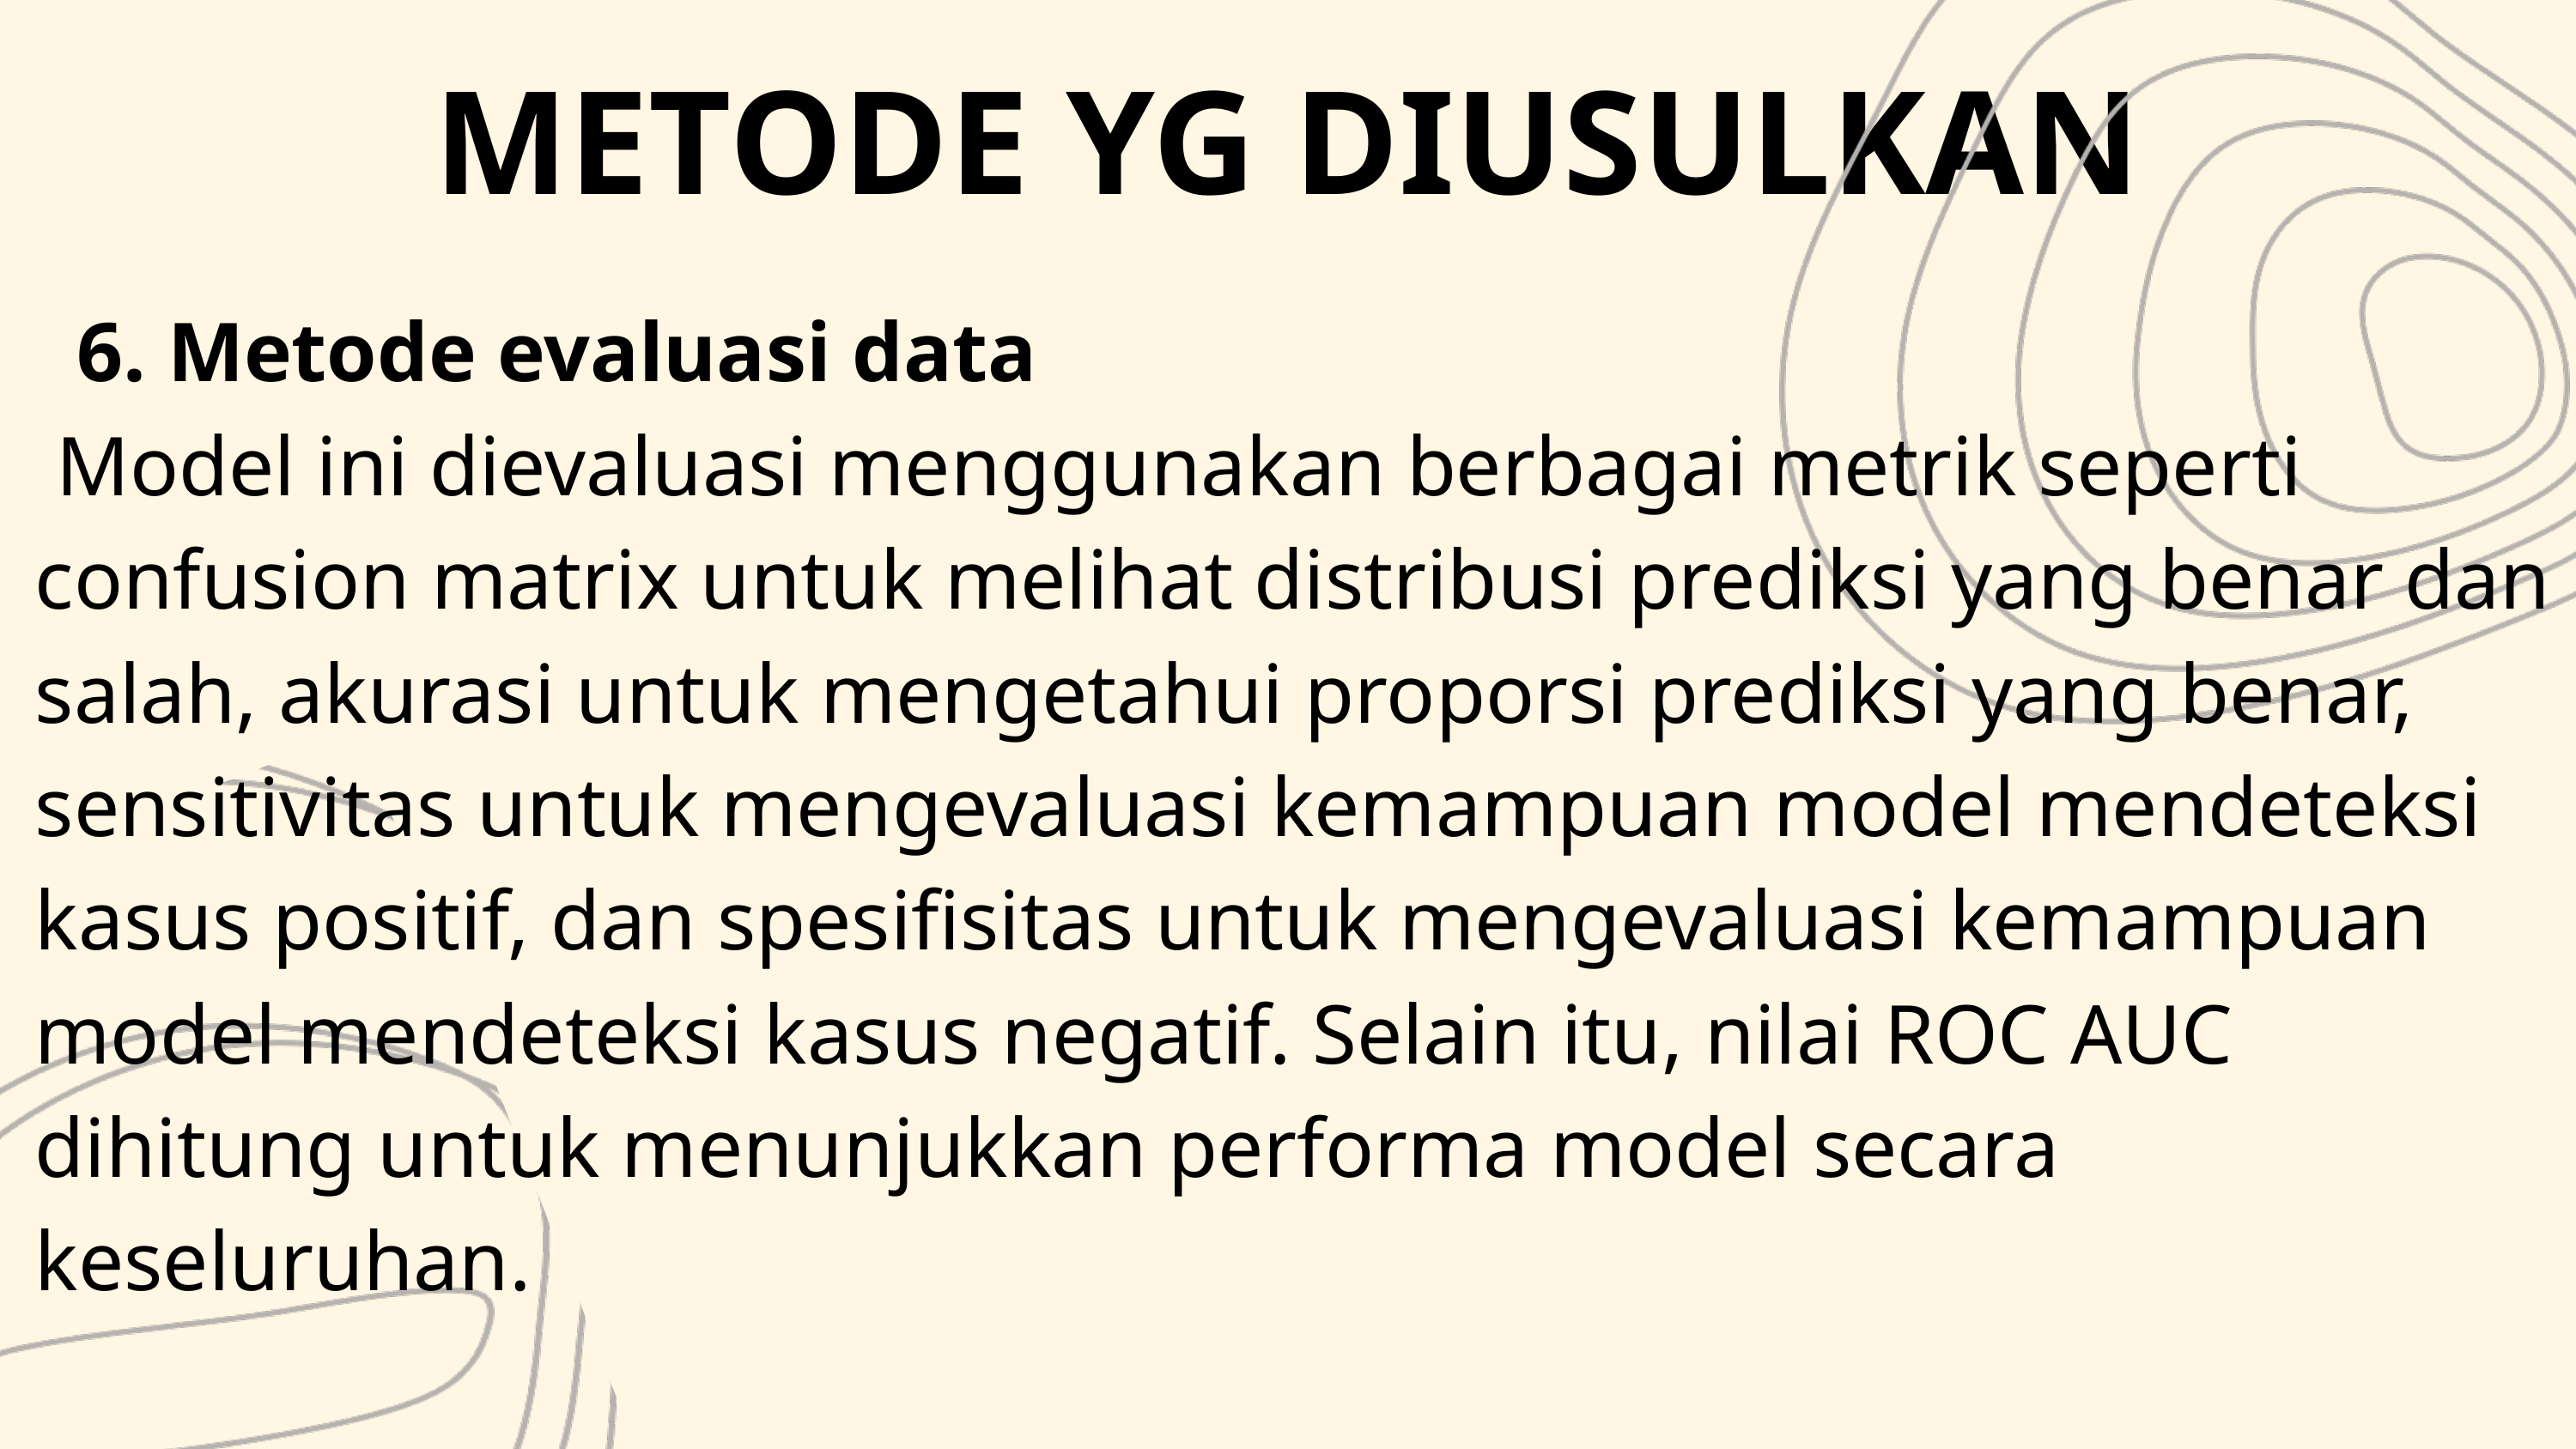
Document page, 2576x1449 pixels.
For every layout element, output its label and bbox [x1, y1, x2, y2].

text_box [0, 0, 2576, 1449]
